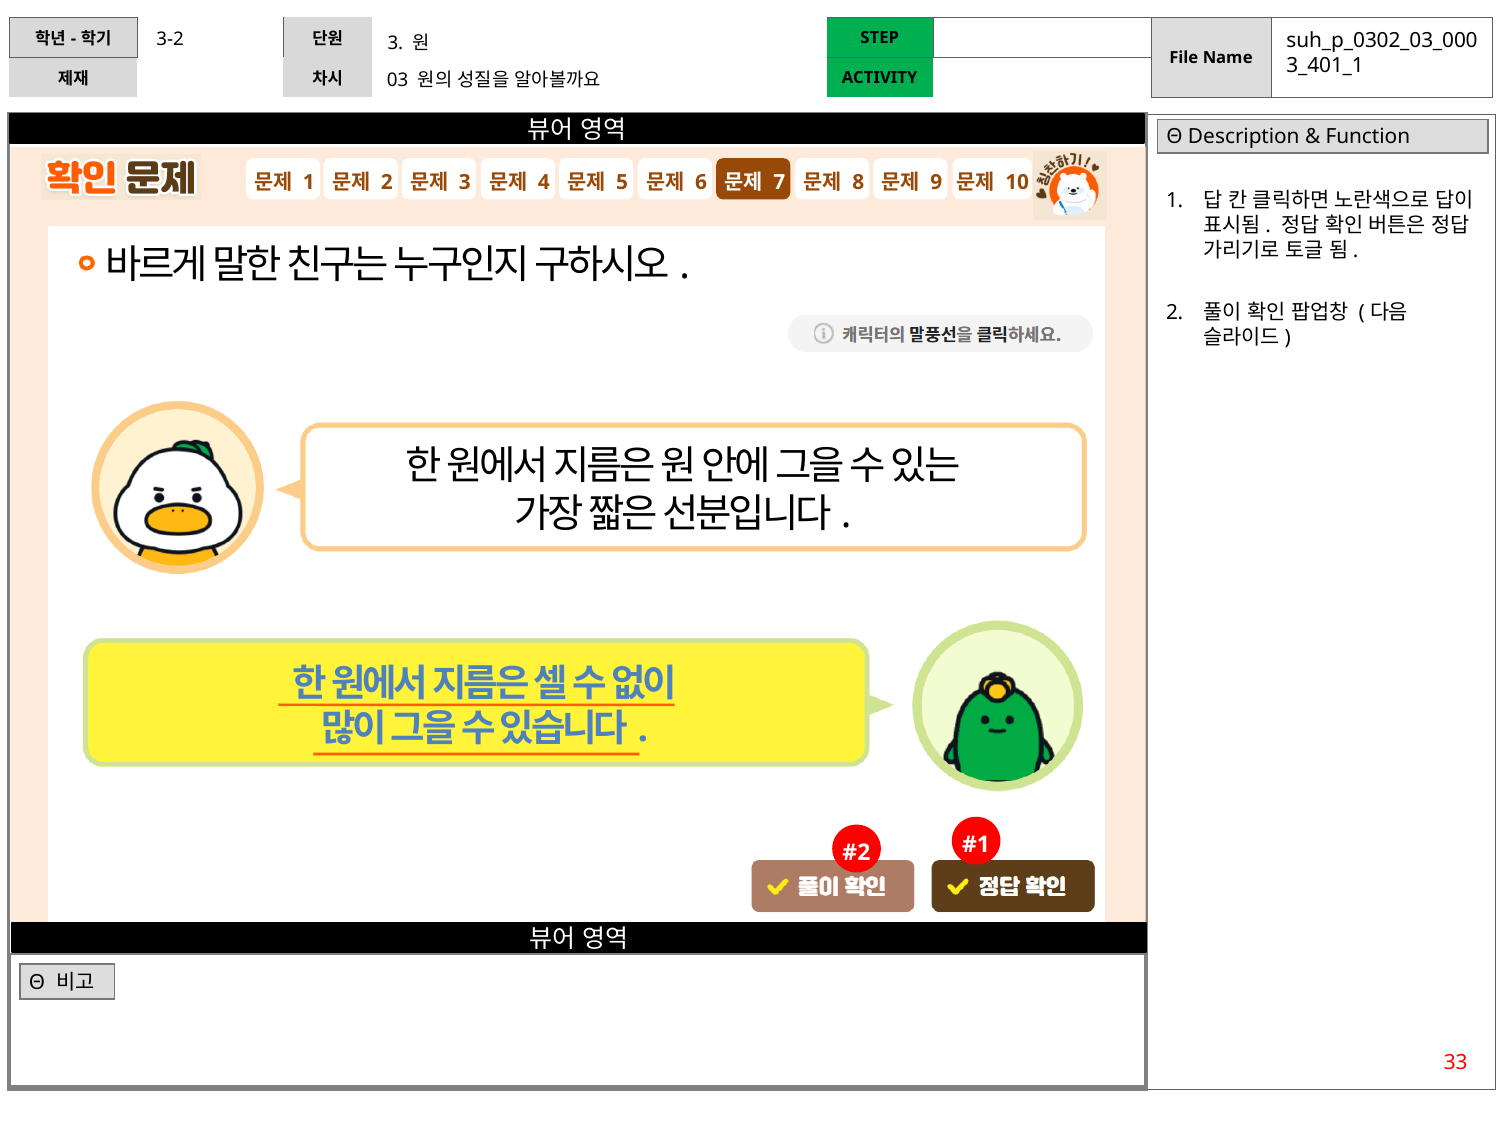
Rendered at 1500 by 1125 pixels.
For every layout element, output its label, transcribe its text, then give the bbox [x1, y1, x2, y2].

text_box 문제 6 [631, 148, 741, 202]
text_box 문제 9 [898, 148, 977, 202]
picture [62, 393, 1097, 793]
text_box 03 원의 성질을 알아볼까요 [372, 60, 821, 96]
text_box 답 칸 클릭하면 노란색으로 답이 표시됨. 정답 확인 버튼은 정답 가리기로 토글 됨. 풀이 확인 팝업창 (다음 슬라이드) [1151, 179, 1500, 357]
text_box #1 [949, 814, 1003, 856]
text_box 문제 3 [395, 148, 474, 202]
picture [41, 154, 201, 200]
picture [1033, 151, 1107, 220]
text_box 바르게 말한 친구는 누구인지 구하시오. [90, 231, 1022, 294]
text_box #2 [830, 822, 883, 856]
text_box 문제 5 [552, 148, 631, 202]
text_box 문제 10 [977, 148, 1052, 202]
text_box 문제 2 [349, 148, 395, 202]
text_box 문제 7 [741, 148, 819, 202]
text_box suh_p_0302_03_0003_401_1 [1271, 18, 1500, 84]
picture [76, 252, 96, 274]
picture [930, 857, 1097, 913]
text_box 3. 원 [372, 23, 828, 48]
text_box 문제 8 [819, 148, 898, 202]
picture [779, 310, 1096, 356]
text_box 문제 1 [239, 148, 349, 202]
text_box 3-2 [141, 18, 284, 55]
picture [749, 857, 916, 914]
text_box 문제 4 [474, 148, 552, 202]
table_header Θ Description & Function [1158, 120, 1487, 152]
